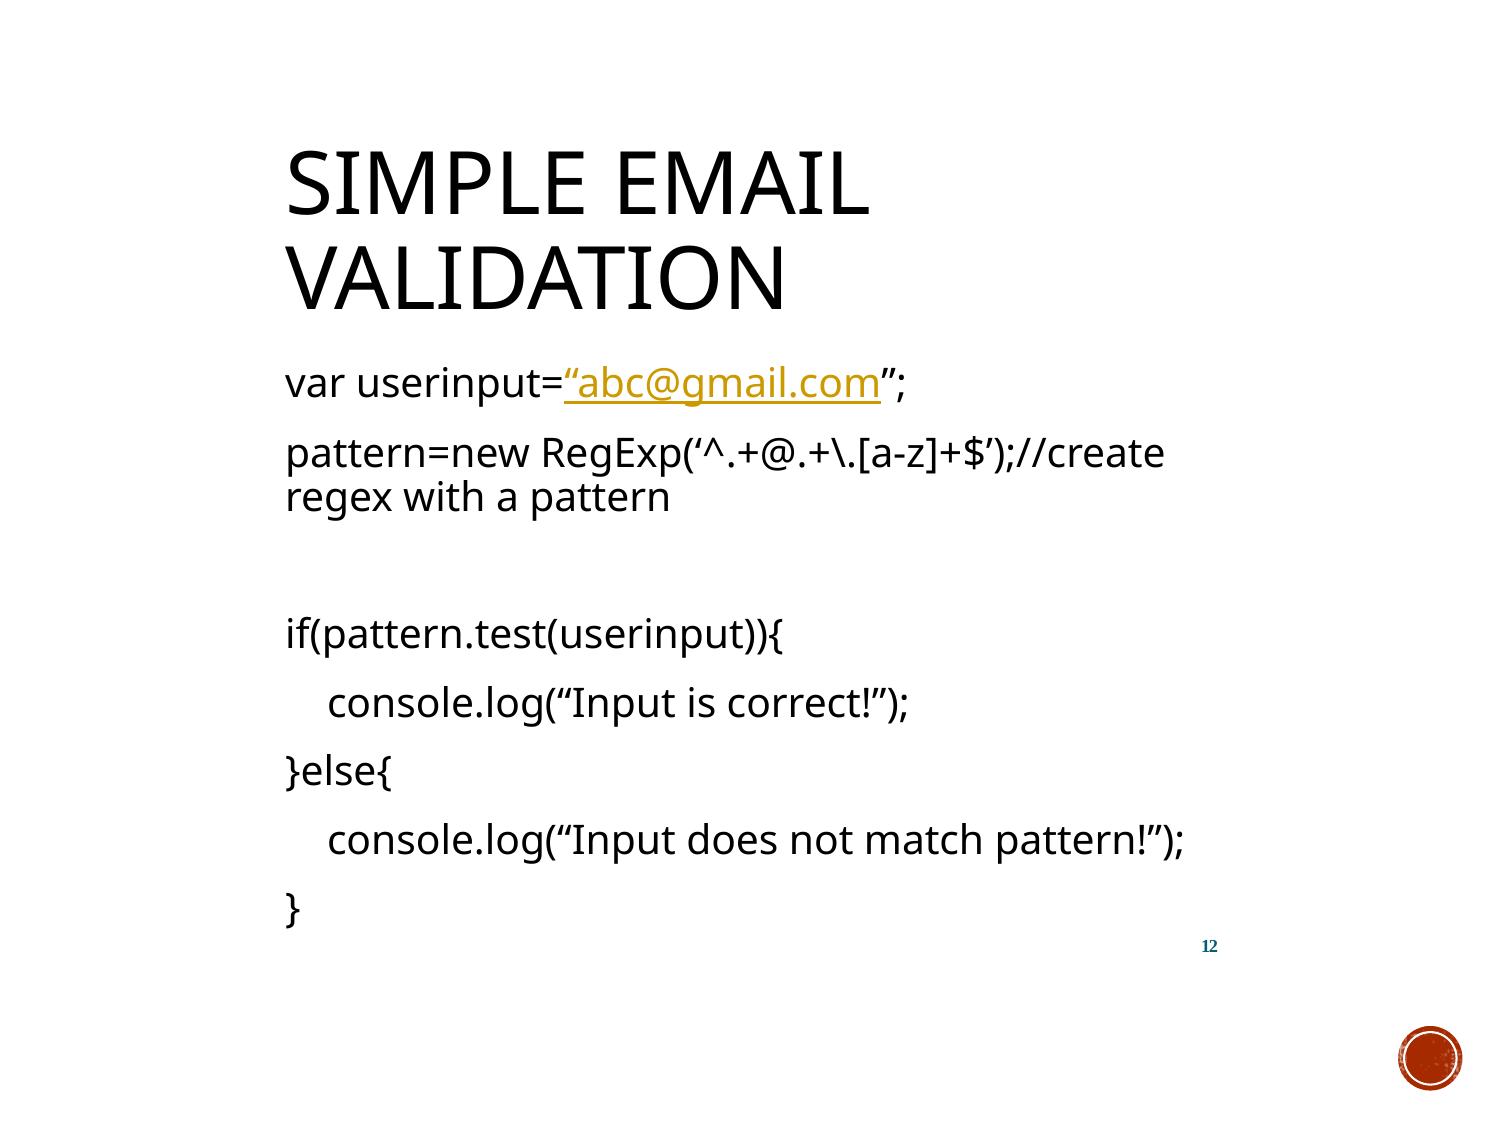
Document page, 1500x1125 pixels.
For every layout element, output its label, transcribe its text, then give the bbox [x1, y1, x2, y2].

slide_number 12 [1162, 922, 1257, 968]
list var userinput=“abc@gmail.com”; pattern=new RegExp(‘^.+@.+\.[a-z]+$’);//create regex with a pattern if(pattern.test(userinput)){ console.log(“Input is correct!”); }else{ console.log(“Input does not match pattern!”); } [270, 350, 1231, 943]
title Simple Email Validation [270, 163, 1231, 304]
